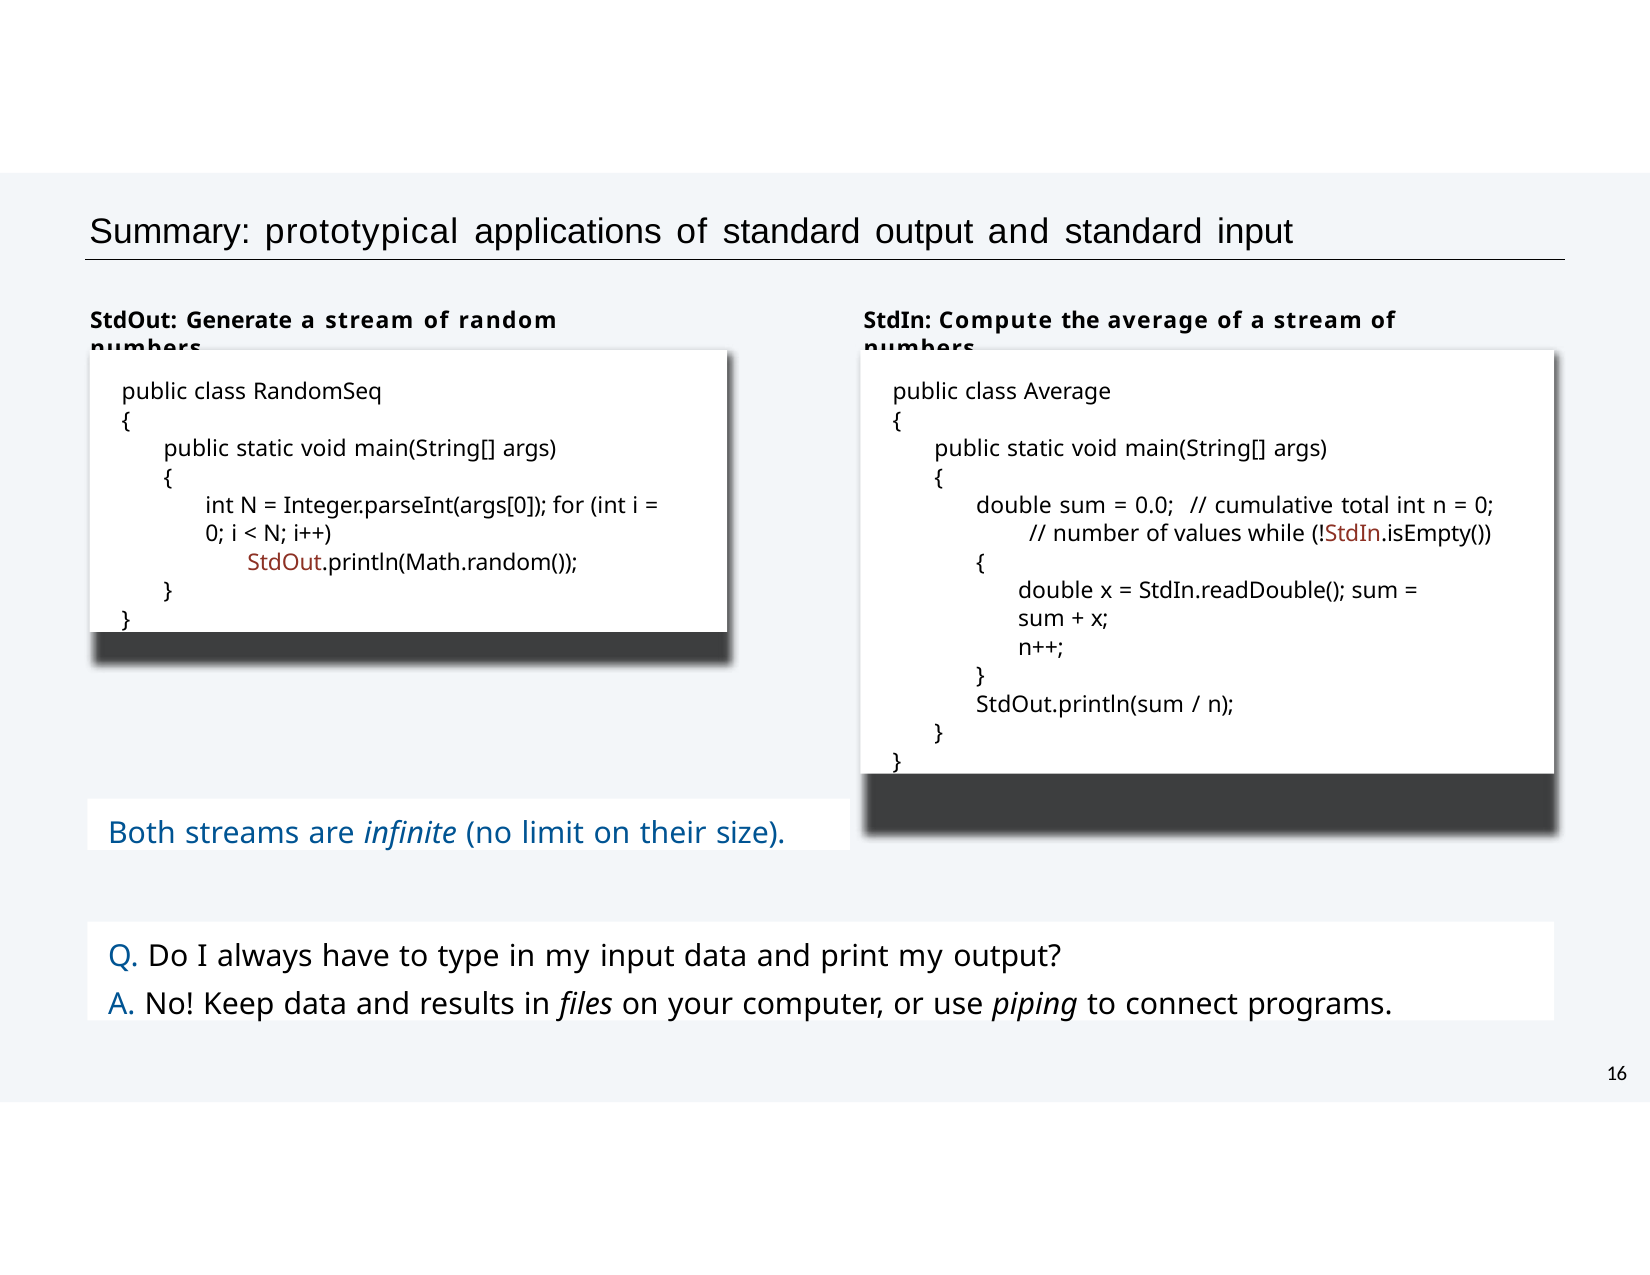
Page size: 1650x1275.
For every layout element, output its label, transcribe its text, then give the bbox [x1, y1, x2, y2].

slide_number 18 [1600, 1058, 1636, 1275]
text_box Q. Do I always have to type in my input data and print my output? A. No! Keep data and results in files on your computer, or use piping to connect programs. [87, 921, 1555, 1021]
text_box Both streams are infinite (no limit on their size). [87, 798, 850, 850]
text_box StdOut: Generate a stream of random numbers [88, 303, 651, 342]
picture [855, 344, 1567, 844]
picture [84, 344, 740, 675]
title Summary: prototypical applications of standard output and standard input [87, 205, 1307, 421]
text_box StdIn: Compute the average of a stream of numbers [861, 303, 1485, 342]
